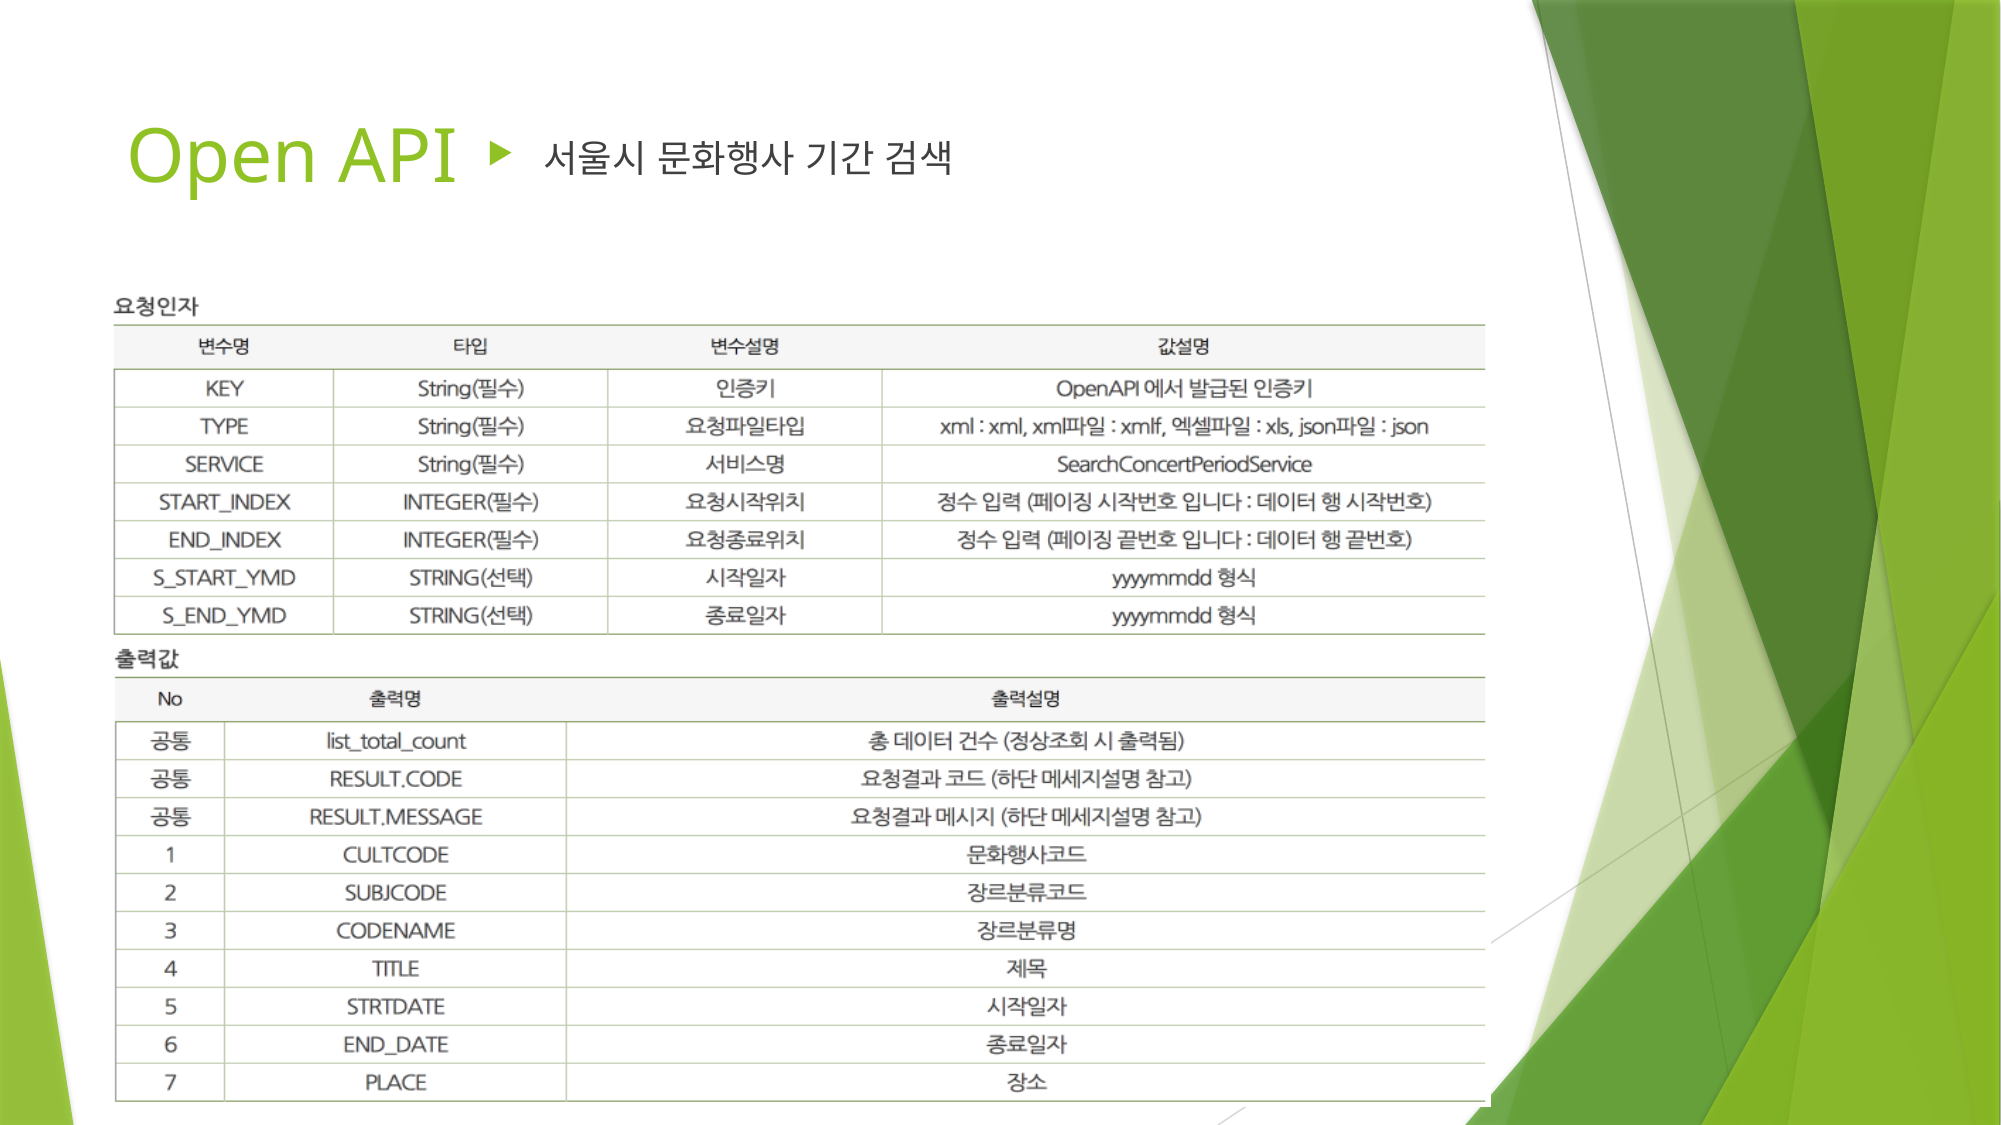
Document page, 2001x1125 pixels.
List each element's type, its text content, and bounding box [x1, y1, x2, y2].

picture [110, 283, 1492, 1107]
list 서울시 문화행사 기간 검색 [472, 127, 1883, 225]
title Open API [111, 99, 1522, 317]
